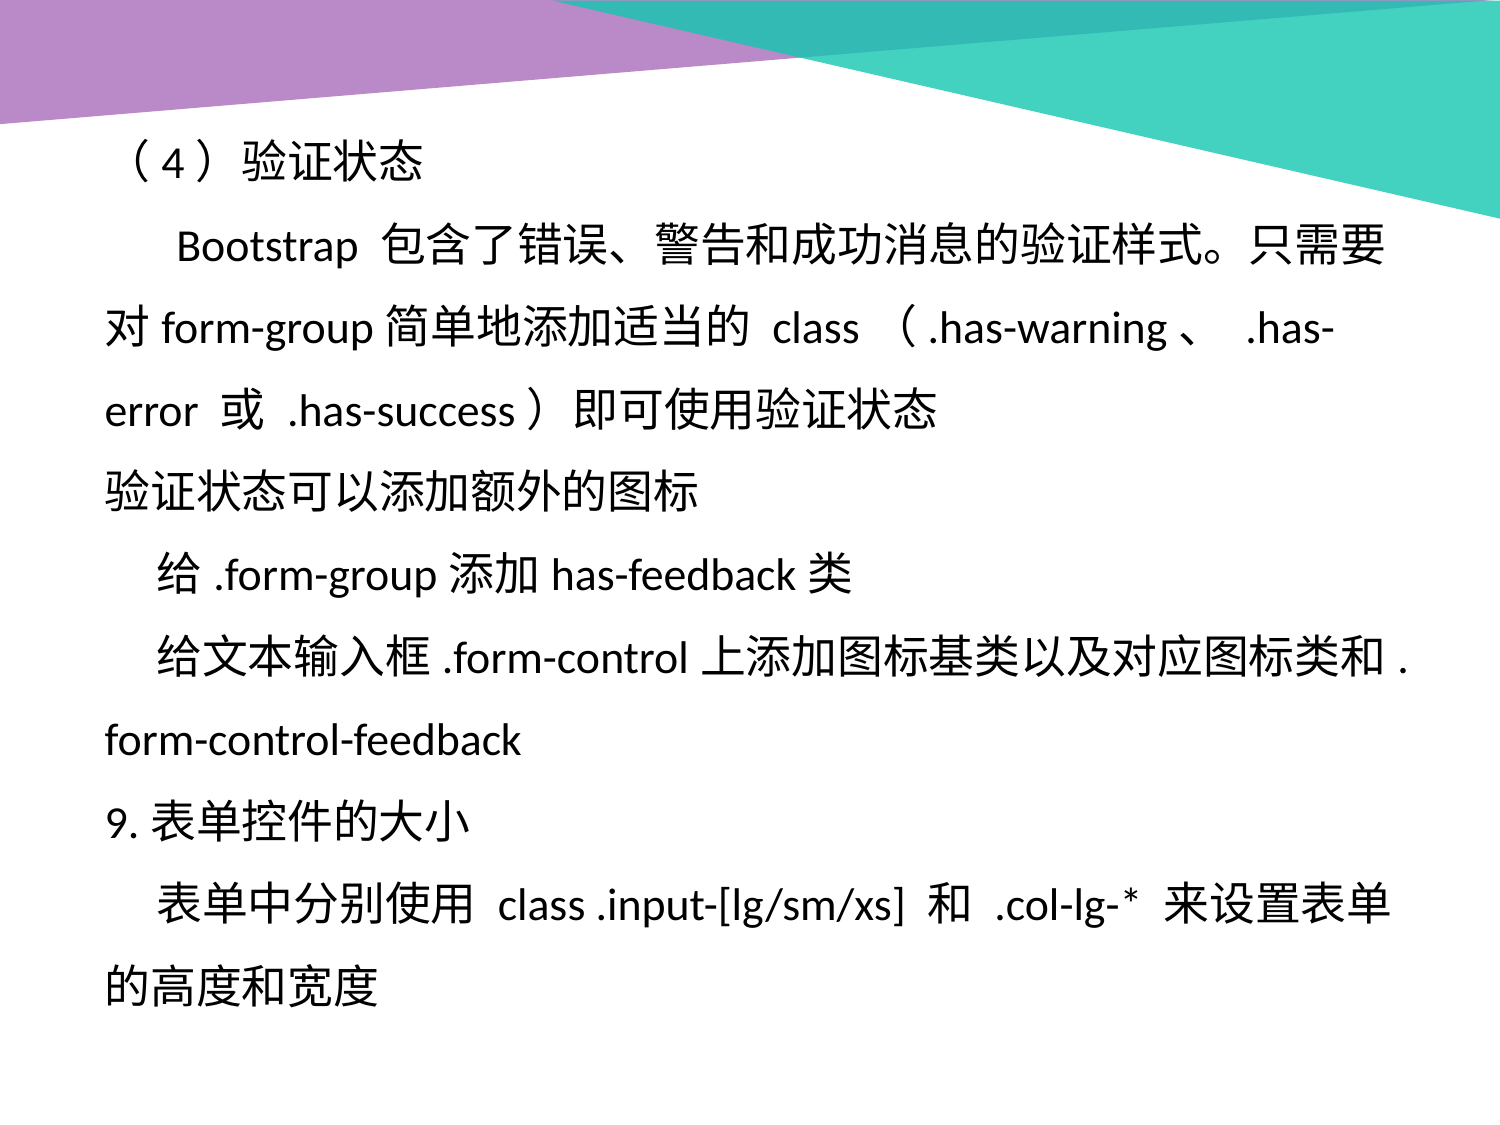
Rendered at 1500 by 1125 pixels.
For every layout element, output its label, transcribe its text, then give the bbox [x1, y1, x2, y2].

text_box （4）验证状态 Bootstrap 包含了错误、警告和成功消息的验证样式。只需要对form-group简单地添加适当的 class（.has-warning、 .has-error 或 .has-success）即可使用验证状态 验证状态可以添加额外的图标 给.form-group添加has-feedback类 给文本输入框.form-control上添加图标基类以及对应图标类和.form-control-feedback 9.表单控件的大小 表单中分别使用 class .input-[lg/sm/xs] 和 .col-lg-* 来设置表单的高度和宽度 [89, 97, 1411, 1027]
